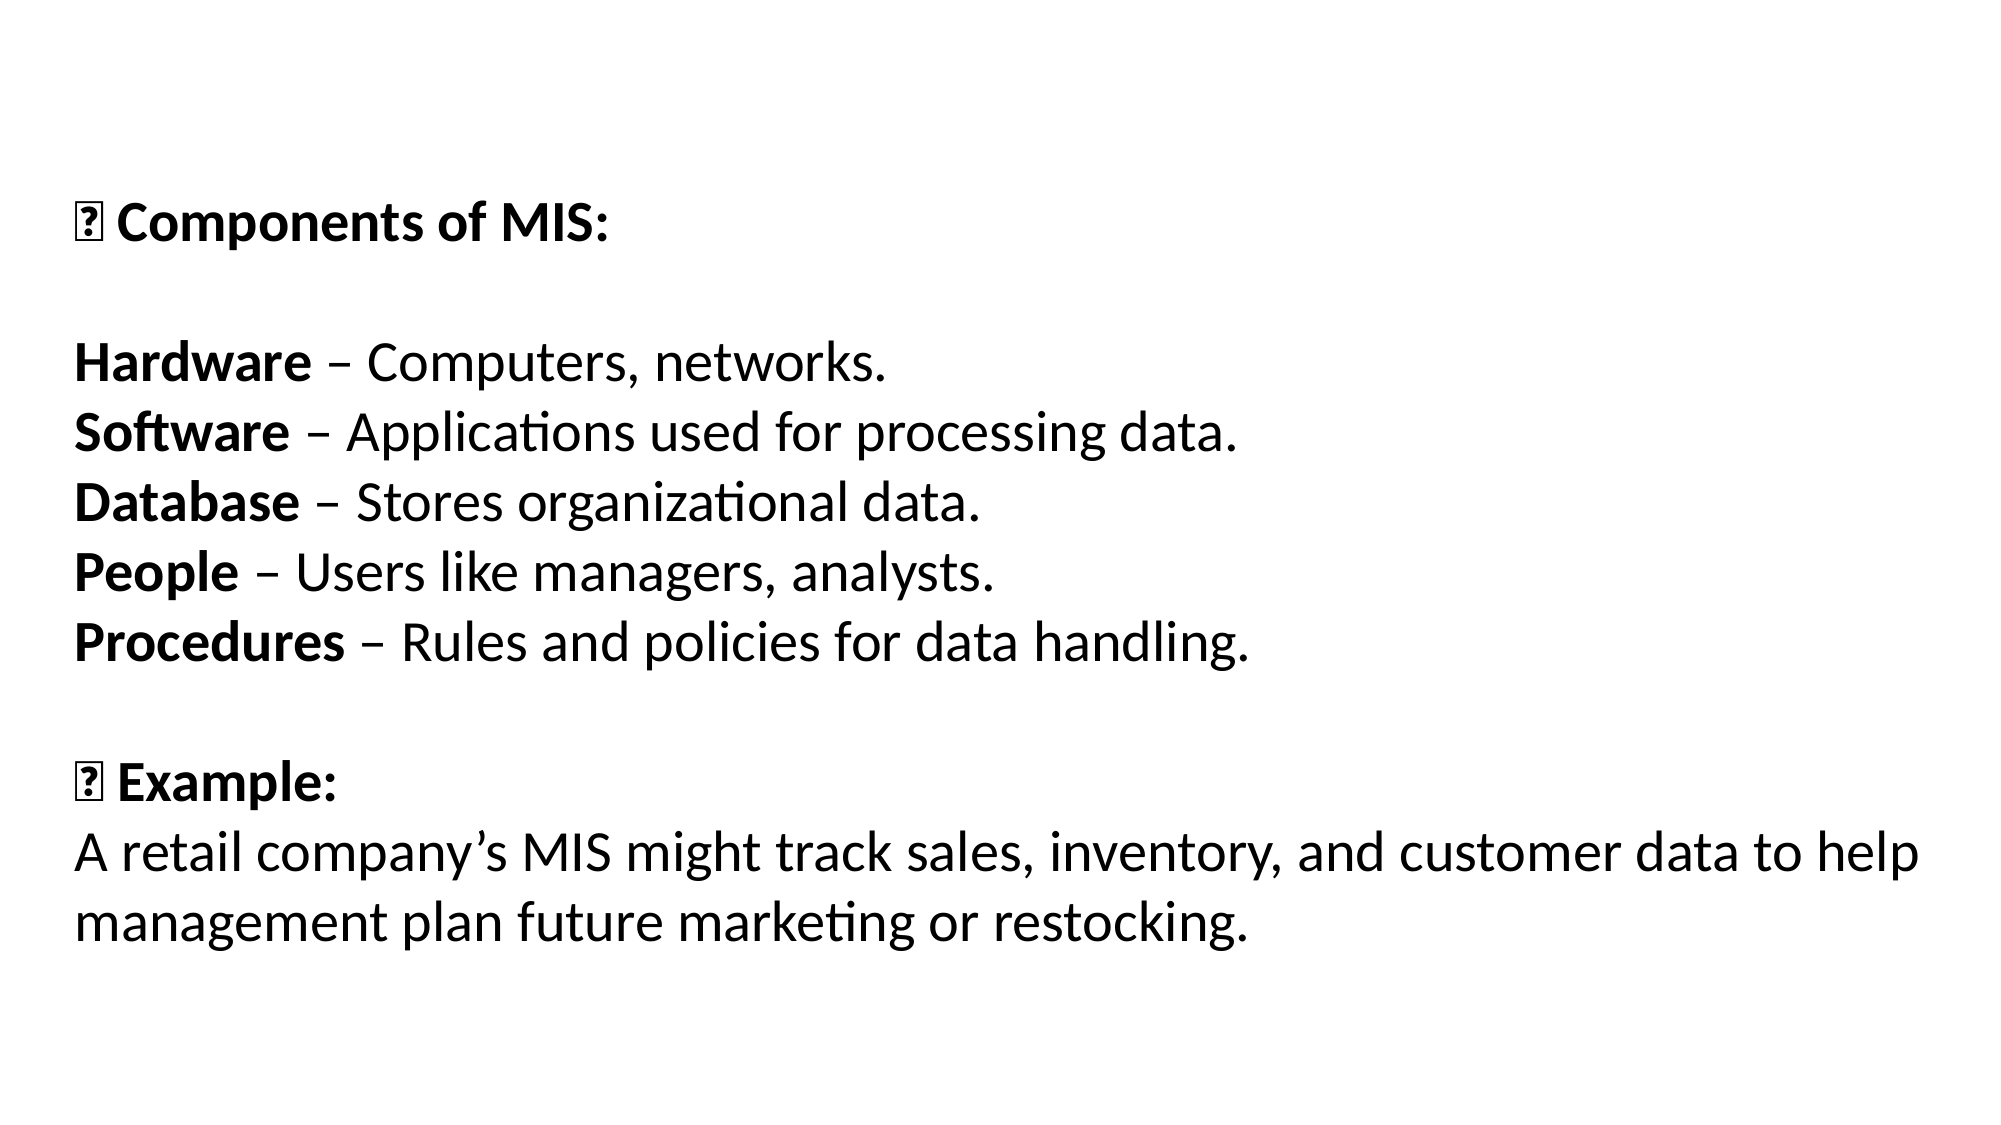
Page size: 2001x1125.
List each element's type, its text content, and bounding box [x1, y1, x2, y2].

text_box 🔧 Components of MIS: Hardware – Computers, networks. Software – Applications used for processing data. Database – Stores organizational data. People – Users like managers, analysts. Procedures – Rules and policies for data handling. 🏢 Example: A retail company’s MIS might track sales, inventory, and customer data to help management plan future marketing or restocking. [60, 175, 1972, 961]
